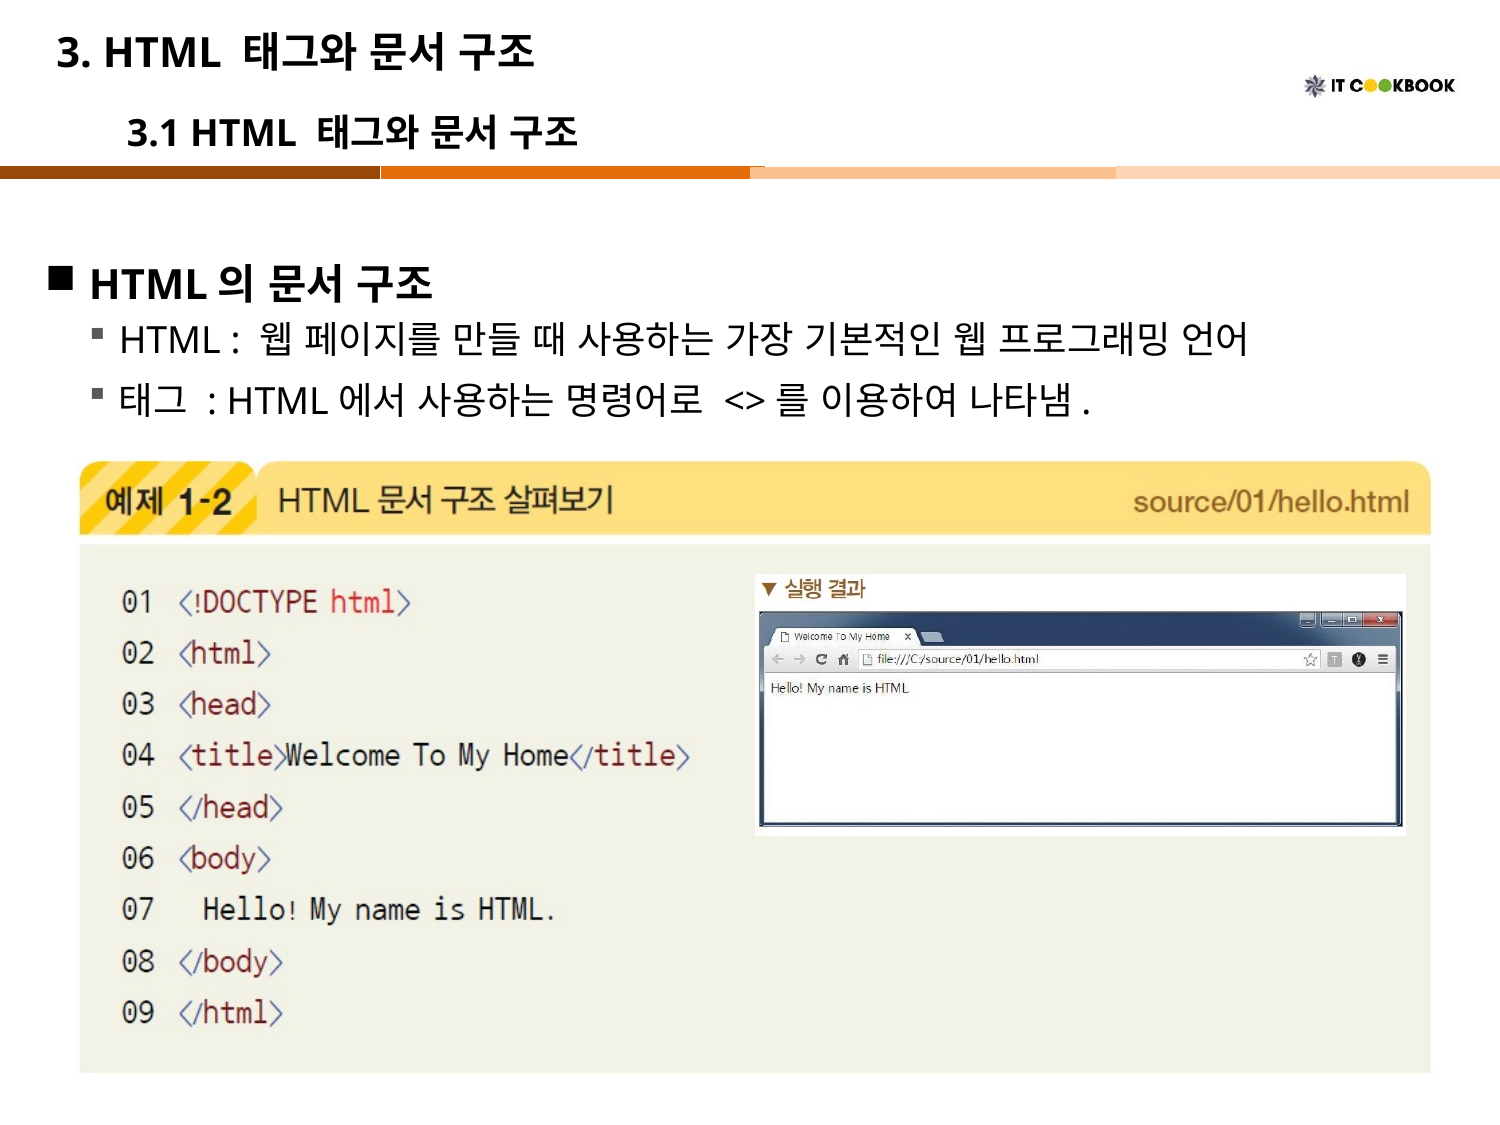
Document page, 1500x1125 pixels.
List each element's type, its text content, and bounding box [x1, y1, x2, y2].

title 3. HTML 태그와 문서 구조 [40, 16, 1282, 85]
picture [76, 455, 1436, 1077]
text_box 3.1 HTML 태그와 문서 구조 [112, 101, 892, 161]
list HTML의 문서 구조 HTML : 웹 페이지를 만들 때 사용하는 가장 기본적인 웹 프로그래밍 언어 태그 : HTML에서 사용하는 명령어로 <>를 이용하여 나타냄. [29, 225, 1449, 1085]
picture [1296, 65, 1459, 103]
